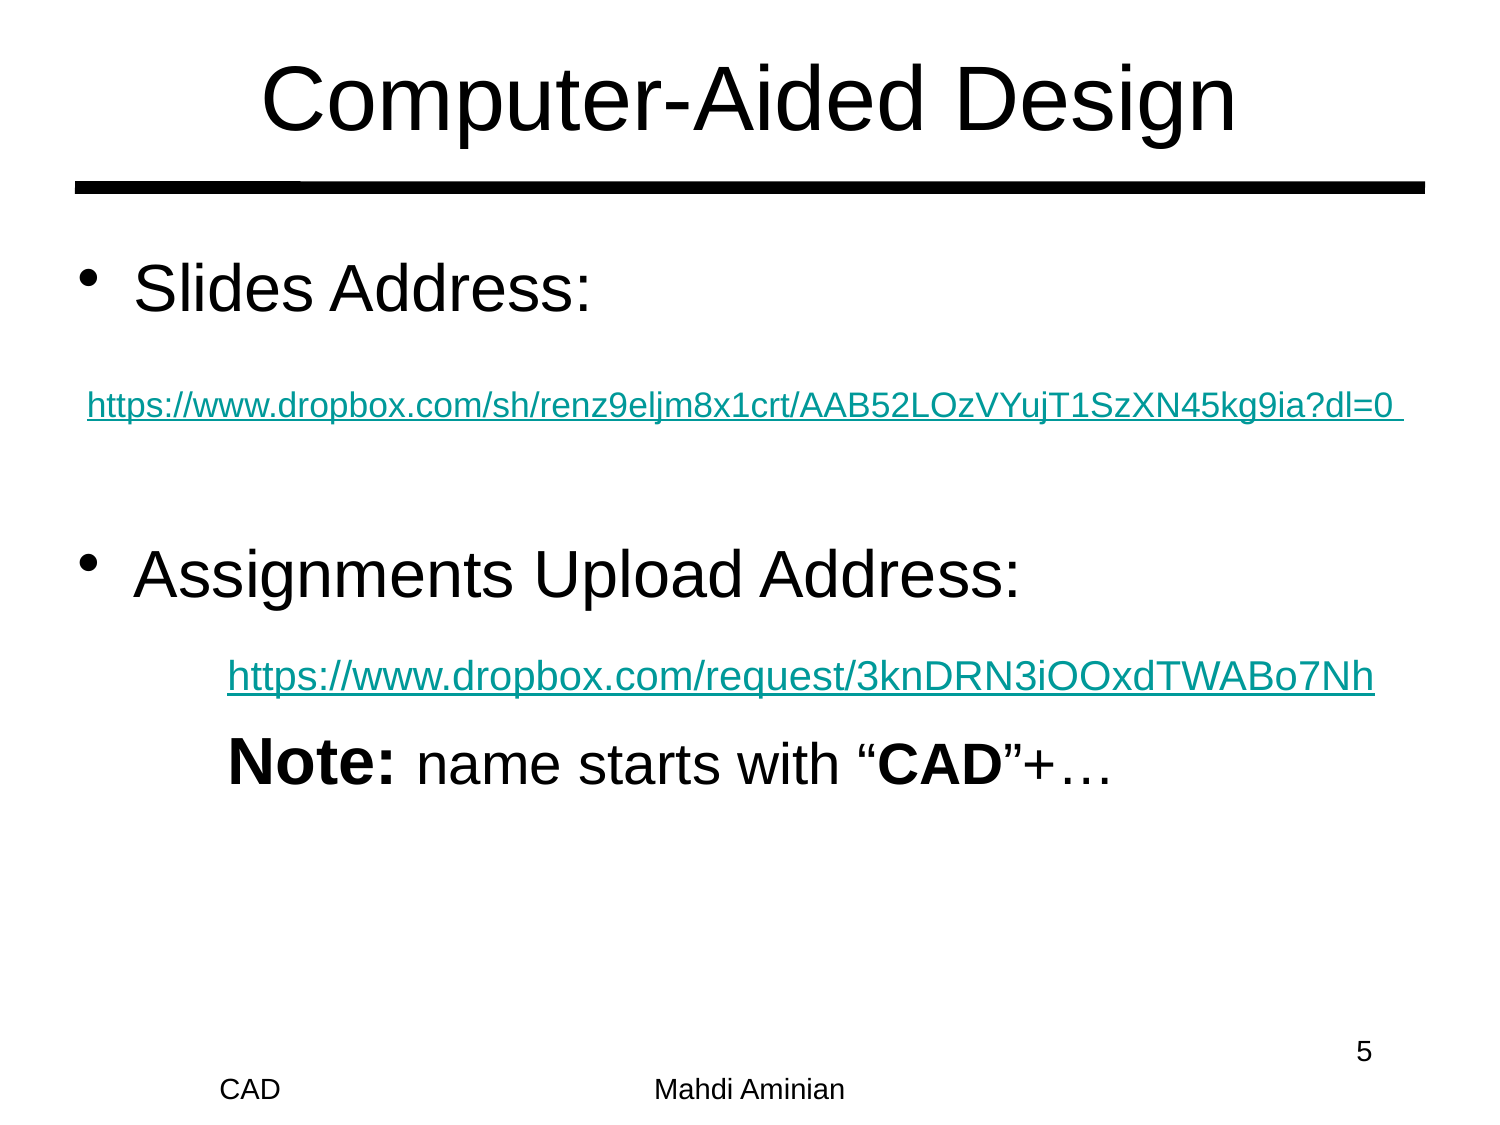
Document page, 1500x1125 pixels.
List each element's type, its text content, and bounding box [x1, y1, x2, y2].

slide_number 5 [1287, 1024, 1388, 1101]
footer Mahdi Aminian [512, 1049, 988, 1125]
list Slides Address: https://www.dropbox.com/sh/renz9eljm8x1crt/AAB52LOzVYujT1SzXN45kg9ia?dl=0 Assignments Upload Address: https://www.dropbox.com/request/3knDRN3iOOxdTWABo7Nh Note: name starts with “CAD”+… [62, 237, 1438, 1001]
title Computer-Aided Design [112, 0, 1388, 188]
